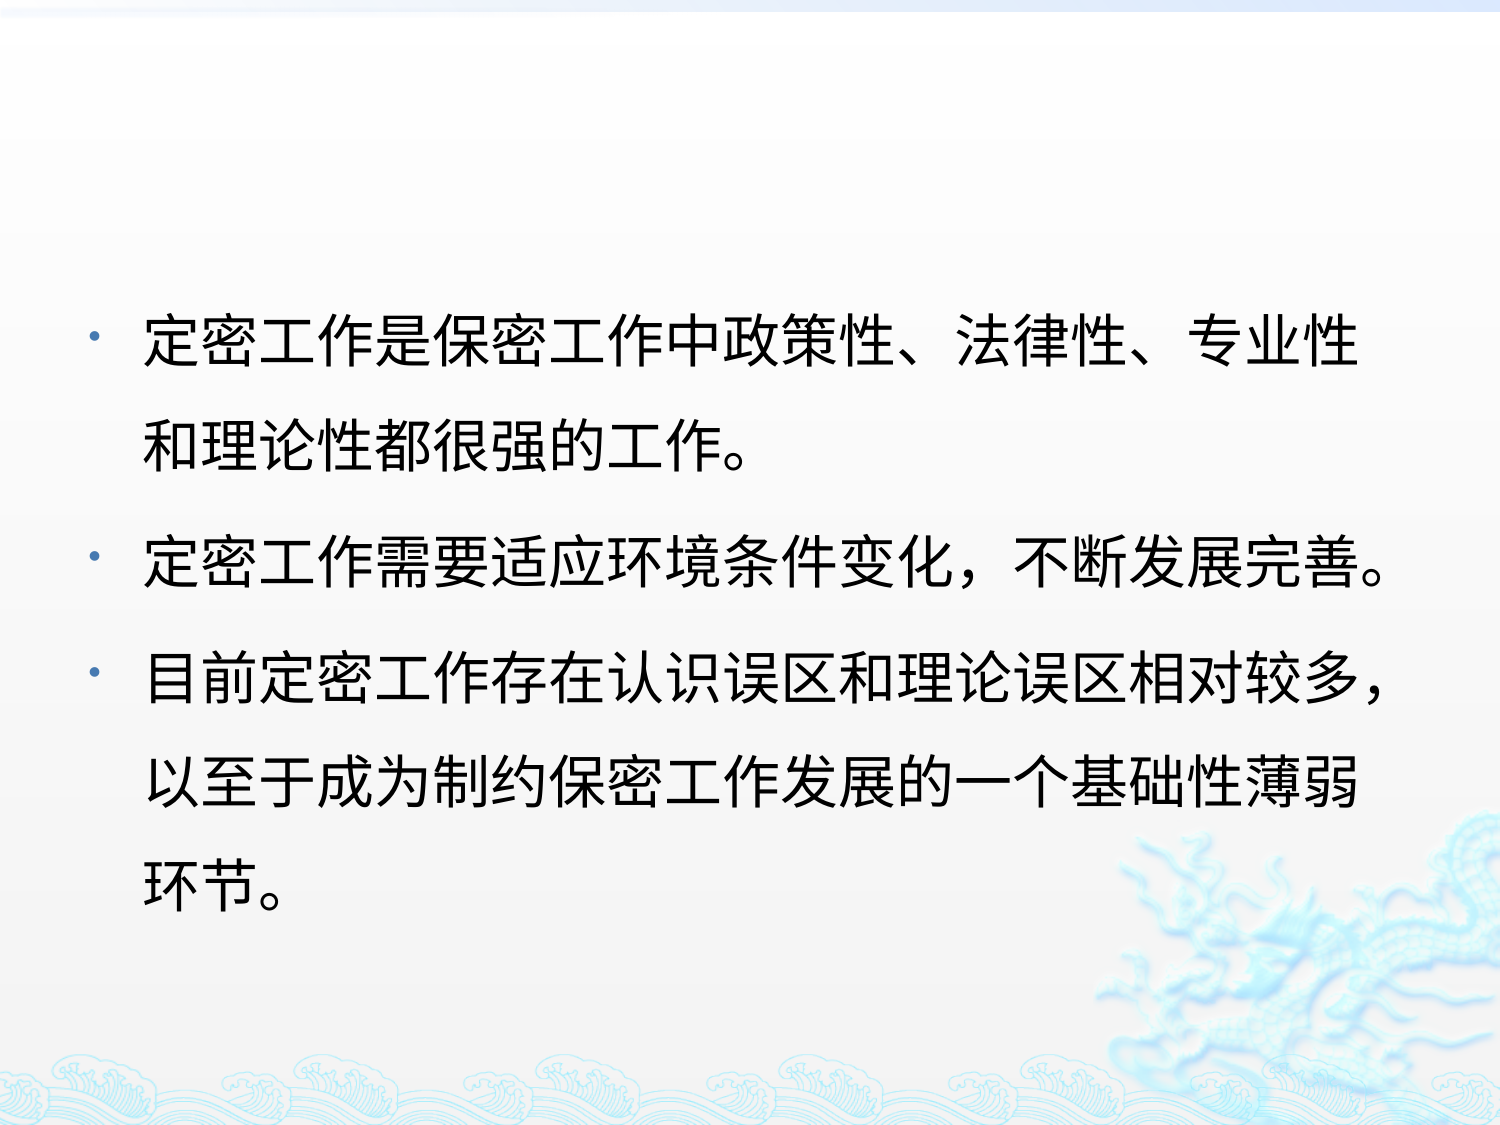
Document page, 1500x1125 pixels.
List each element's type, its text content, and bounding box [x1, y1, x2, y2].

list 定密工作是保密工作中政策性、法律性、专业性和理论性都很强的工作。 定密工作需要适应环境条件变化，不断发展完善。 目前定密工作存在认识误区和理论误区相对较多，以至于成为制约保密工作发展的一个基础性薄弱环节。 [75, 262, 1425, 1005]
